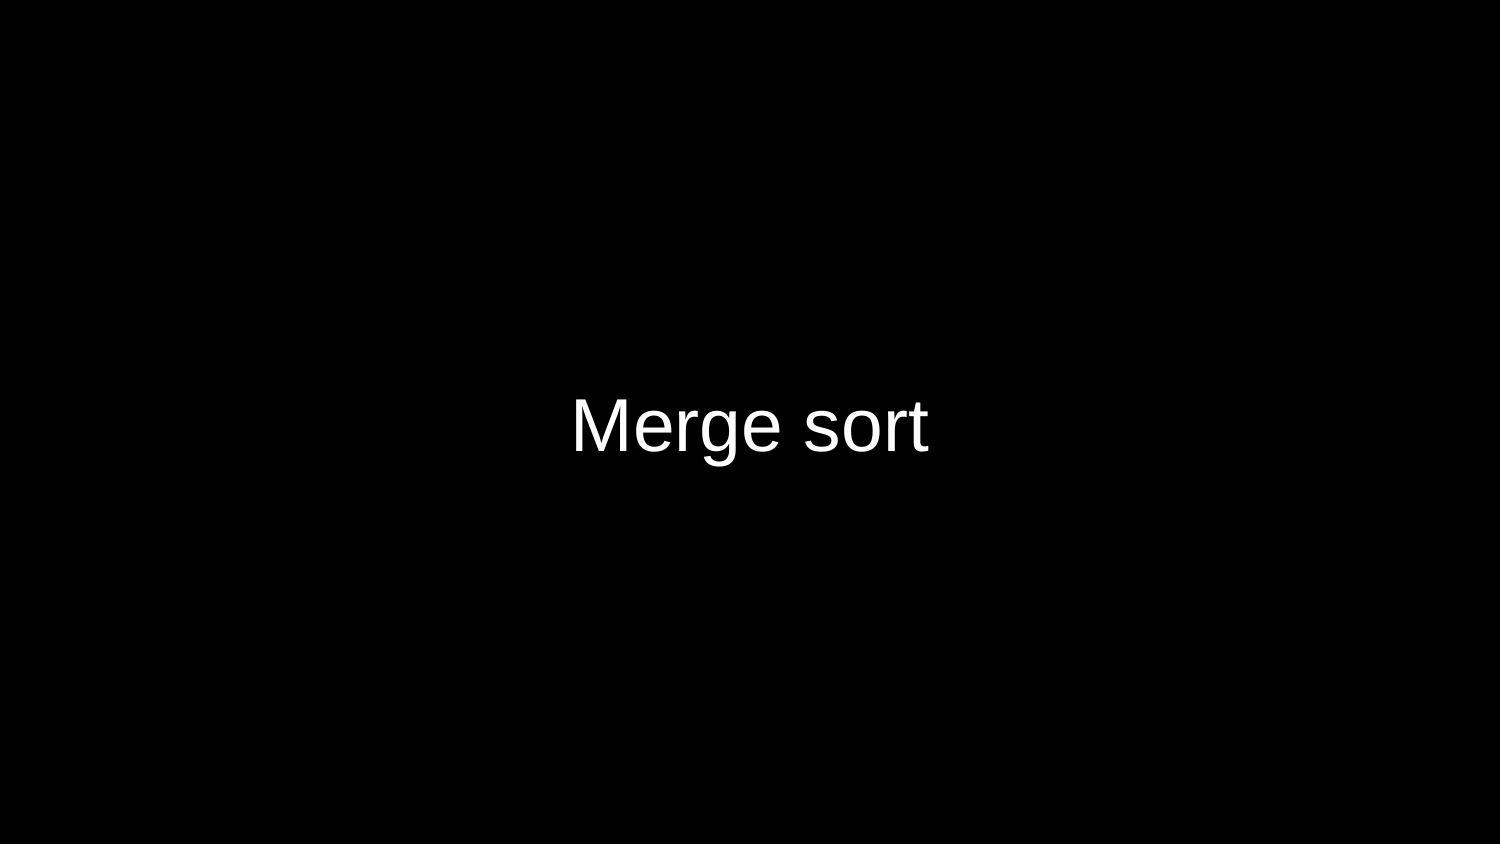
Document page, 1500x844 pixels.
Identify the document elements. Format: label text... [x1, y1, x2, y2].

title Merge sort [51, 352, 1449, 491]
